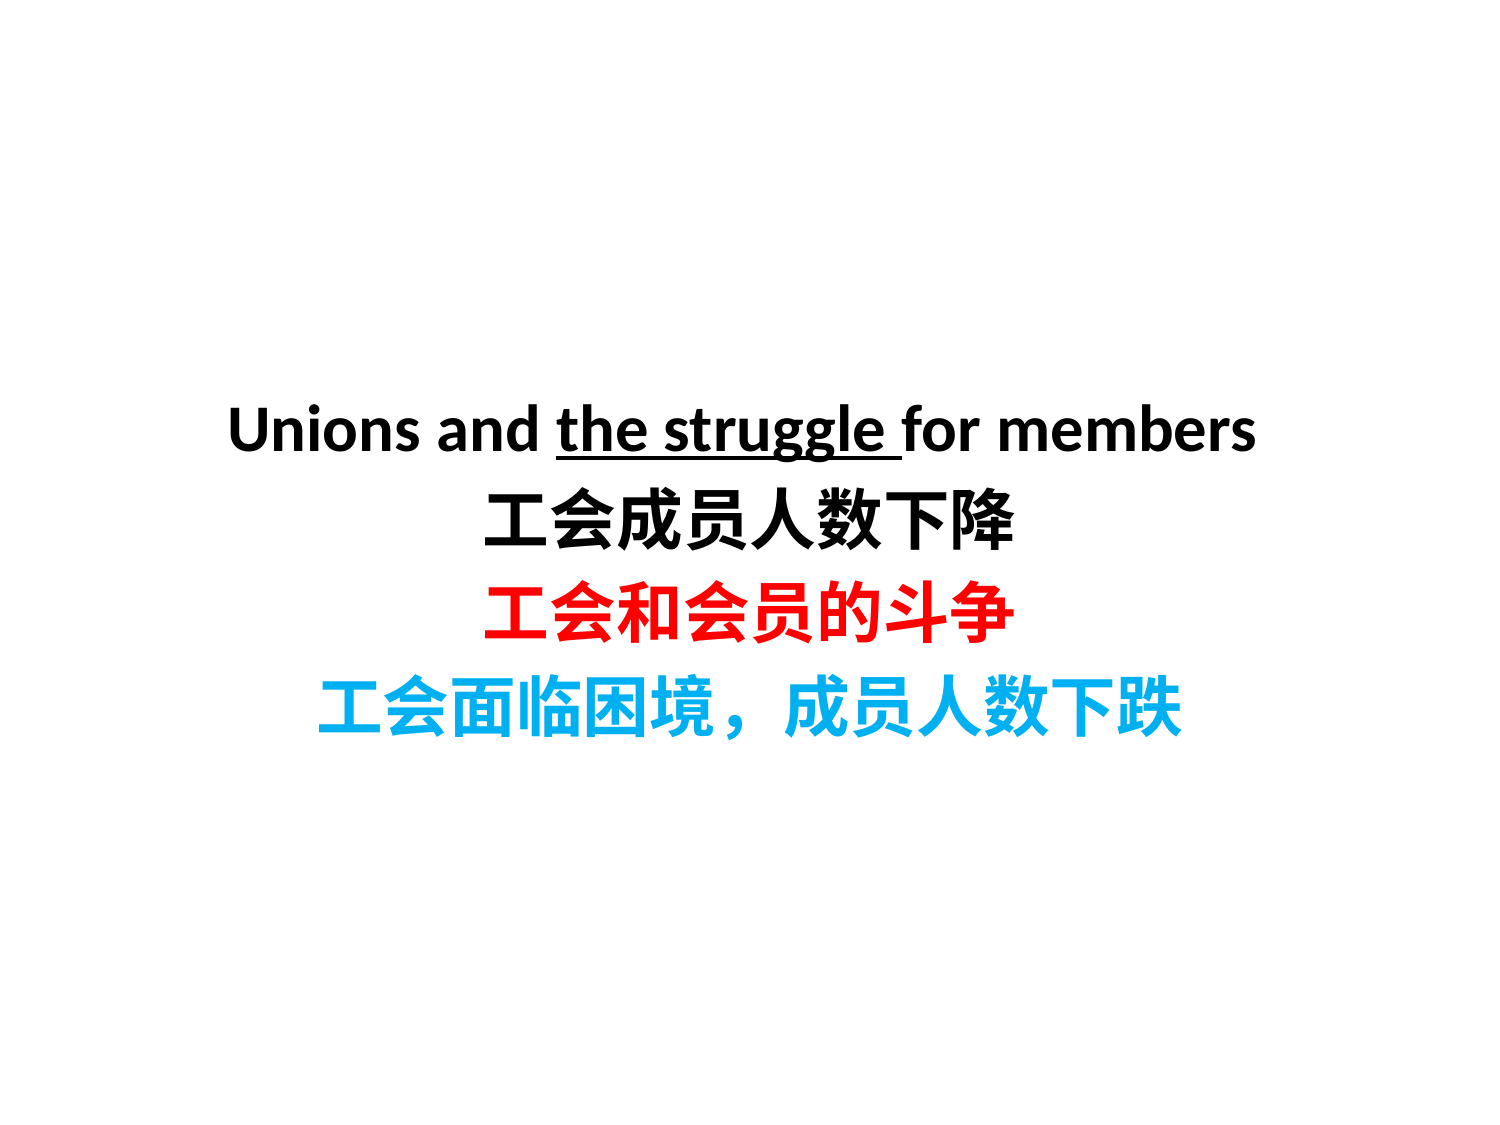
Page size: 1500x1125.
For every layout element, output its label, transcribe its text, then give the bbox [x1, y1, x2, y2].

list Unions and the struggle for members 工会成员人数下降 工会和会员的斗争 工会面临困境，成员人数下跌 [75, 190, 1425, 831]
